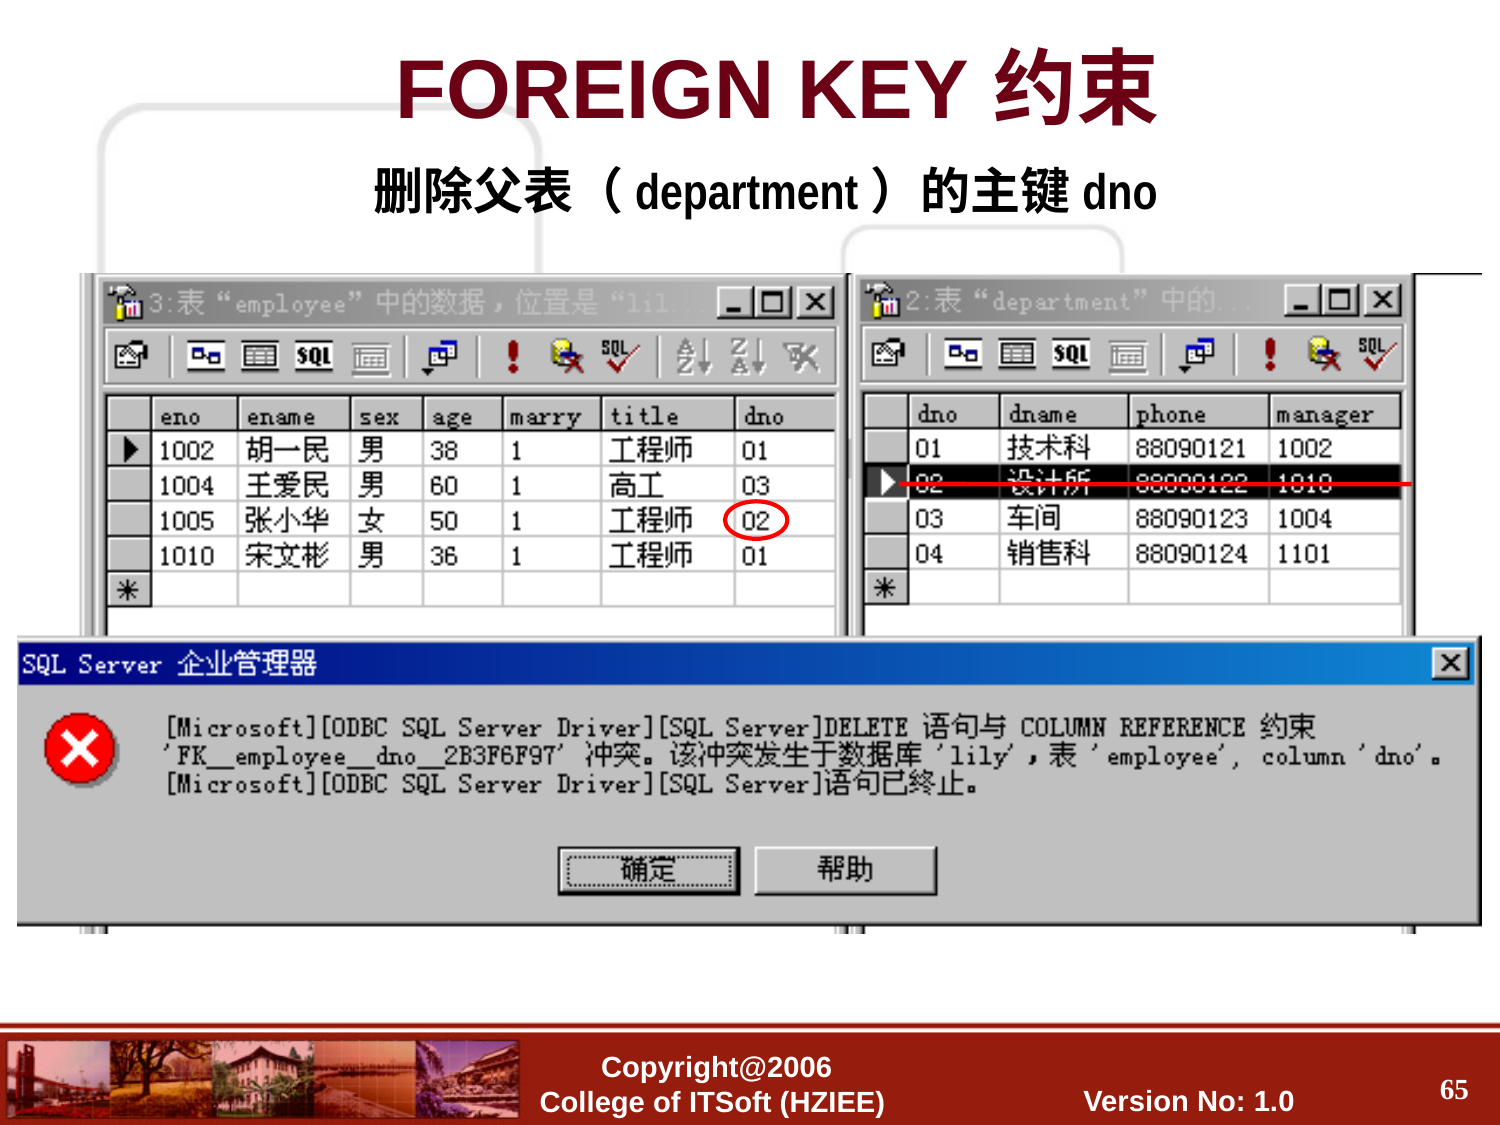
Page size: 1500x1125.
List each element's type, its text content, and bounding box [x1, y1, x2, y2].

picture [0, 0, 1500, 1125]
text_box FOREIGN KEY 约束 [106, 25, 1450, 164]
text_box 删除父表（department）的主键dno [358, 164, 1173, 228]
